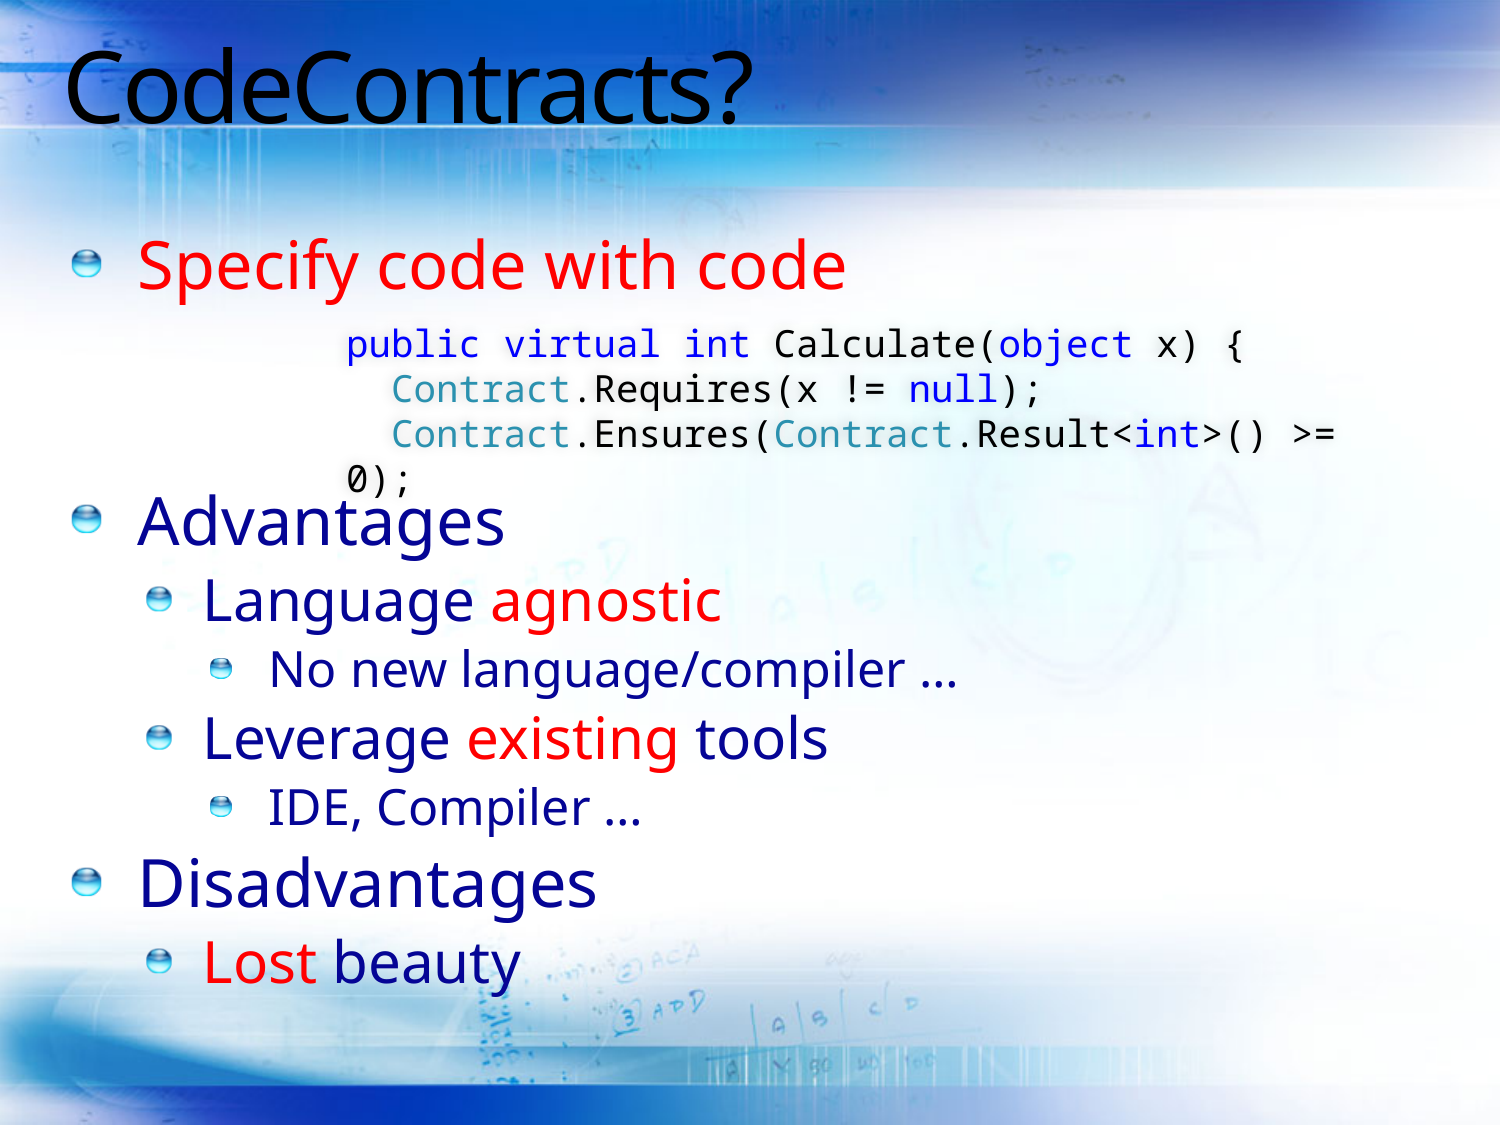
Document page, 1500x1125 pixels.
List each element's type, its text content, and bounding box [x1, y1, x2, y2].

picture [0, 0, 1500, 1125]
title CodeContracts? [62, 37, 1438, 147]
text_box public virtual int Calculate(object x) { Contract.Requires(x != null); Contract.Ensures(Contract.Result<int>() >= 0); [331, 312, 1388, 553]
list Specify code with code Advantages Language agnostic No new language/compiler … Leverage existing tools IDE, Compiler … Disadvantages Lost beauty [62, 231, 1438, 1027]
